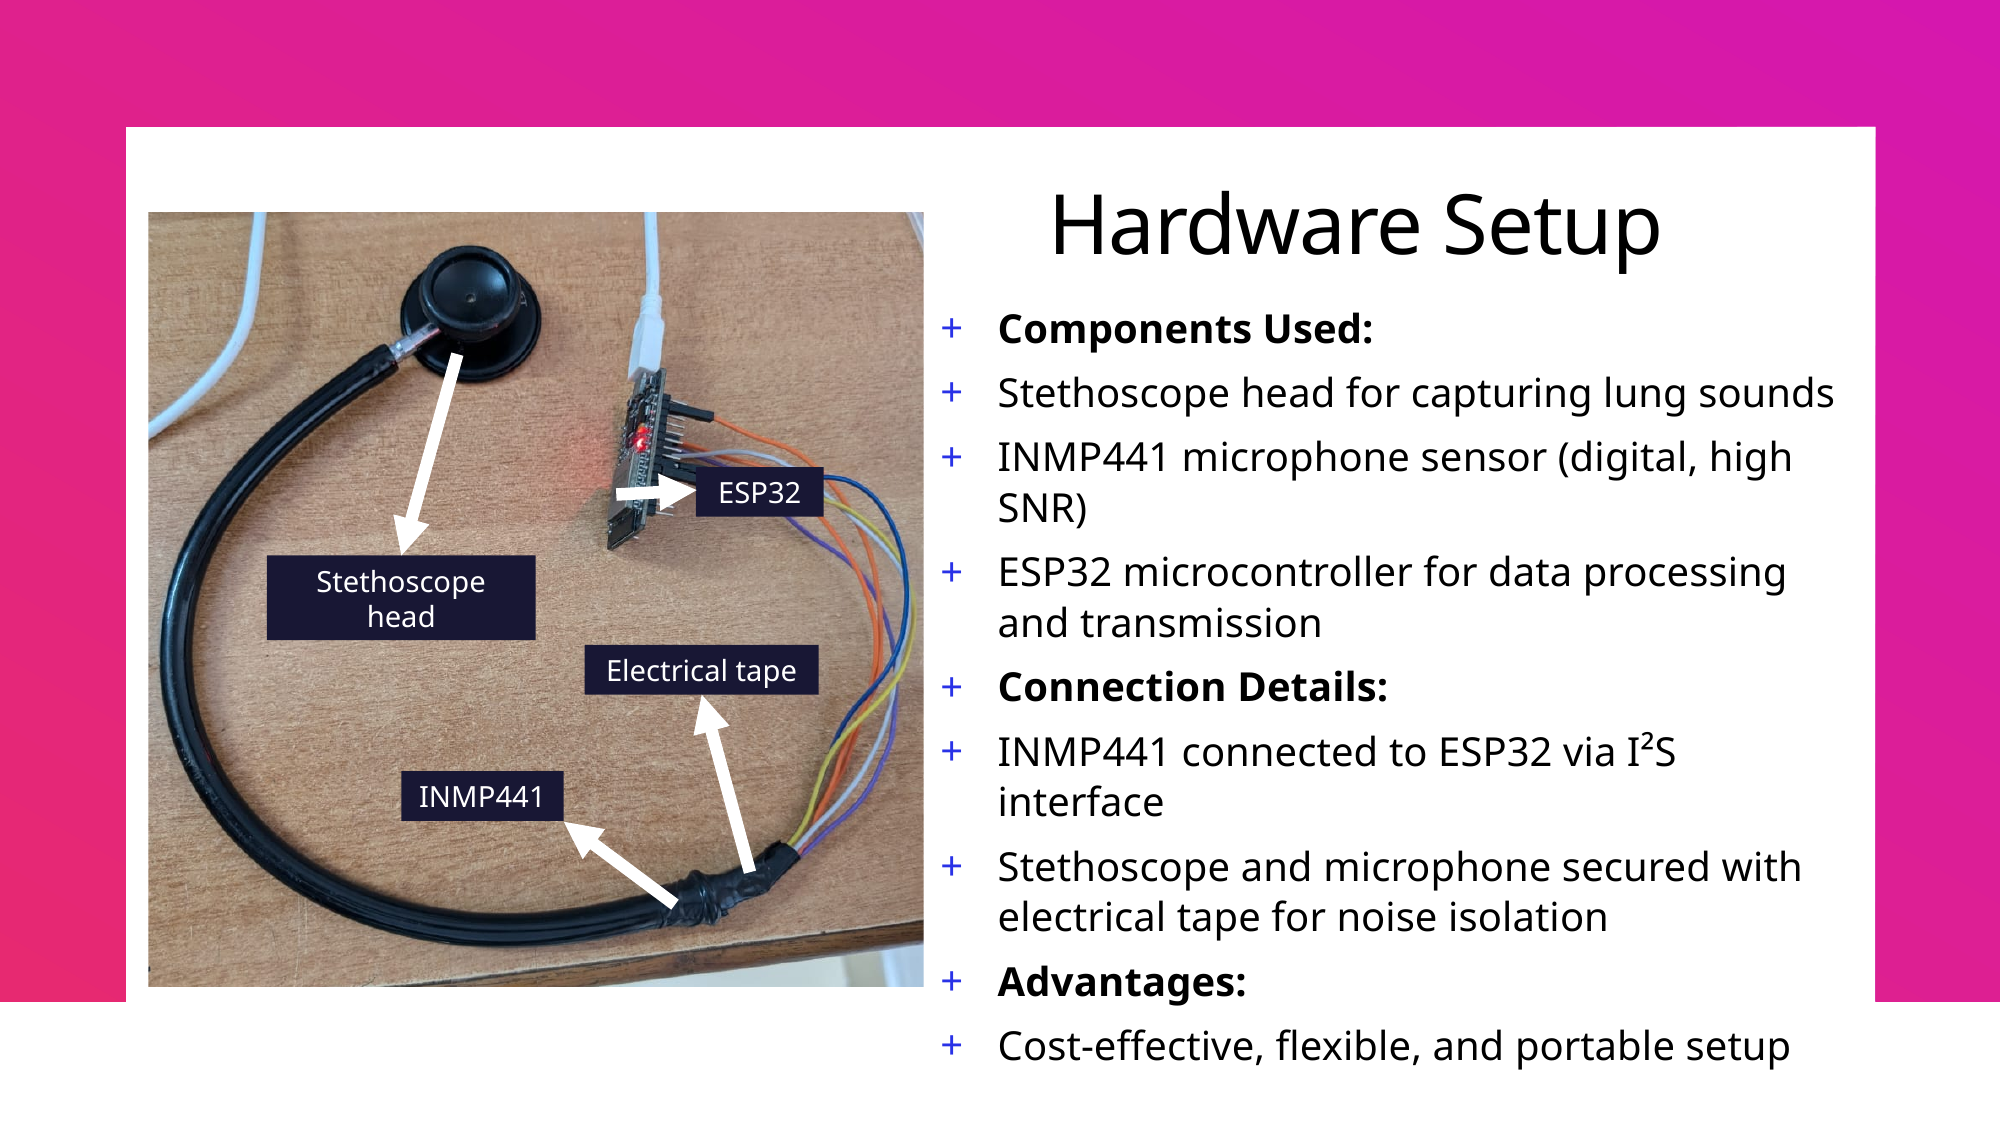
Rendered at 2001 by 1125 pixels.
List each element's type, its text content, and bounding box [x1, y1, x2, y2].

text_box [701, 695, 750, 873]
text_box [401, 354, 458, 556]
picture [148, 212, 924, 987]
list Components Used: Stethoscope head for capturing lung sounds INMP441 microphone sensor (digital, high SNR) ESP32 microcontroller for data processing and transmission Connection Details: INMP441 connected to ESP32 via I²S interface Stethoscope and microphone secured with electrical tape for noise isolation Advantages: Cost-effective, flexible, and portable setup [925, 293, 1860, 1125]
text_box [616, 490, 697, 495]
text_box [563, 821, 675, 905]
title Hardware Setup [1033, 171, 1745, 282]
